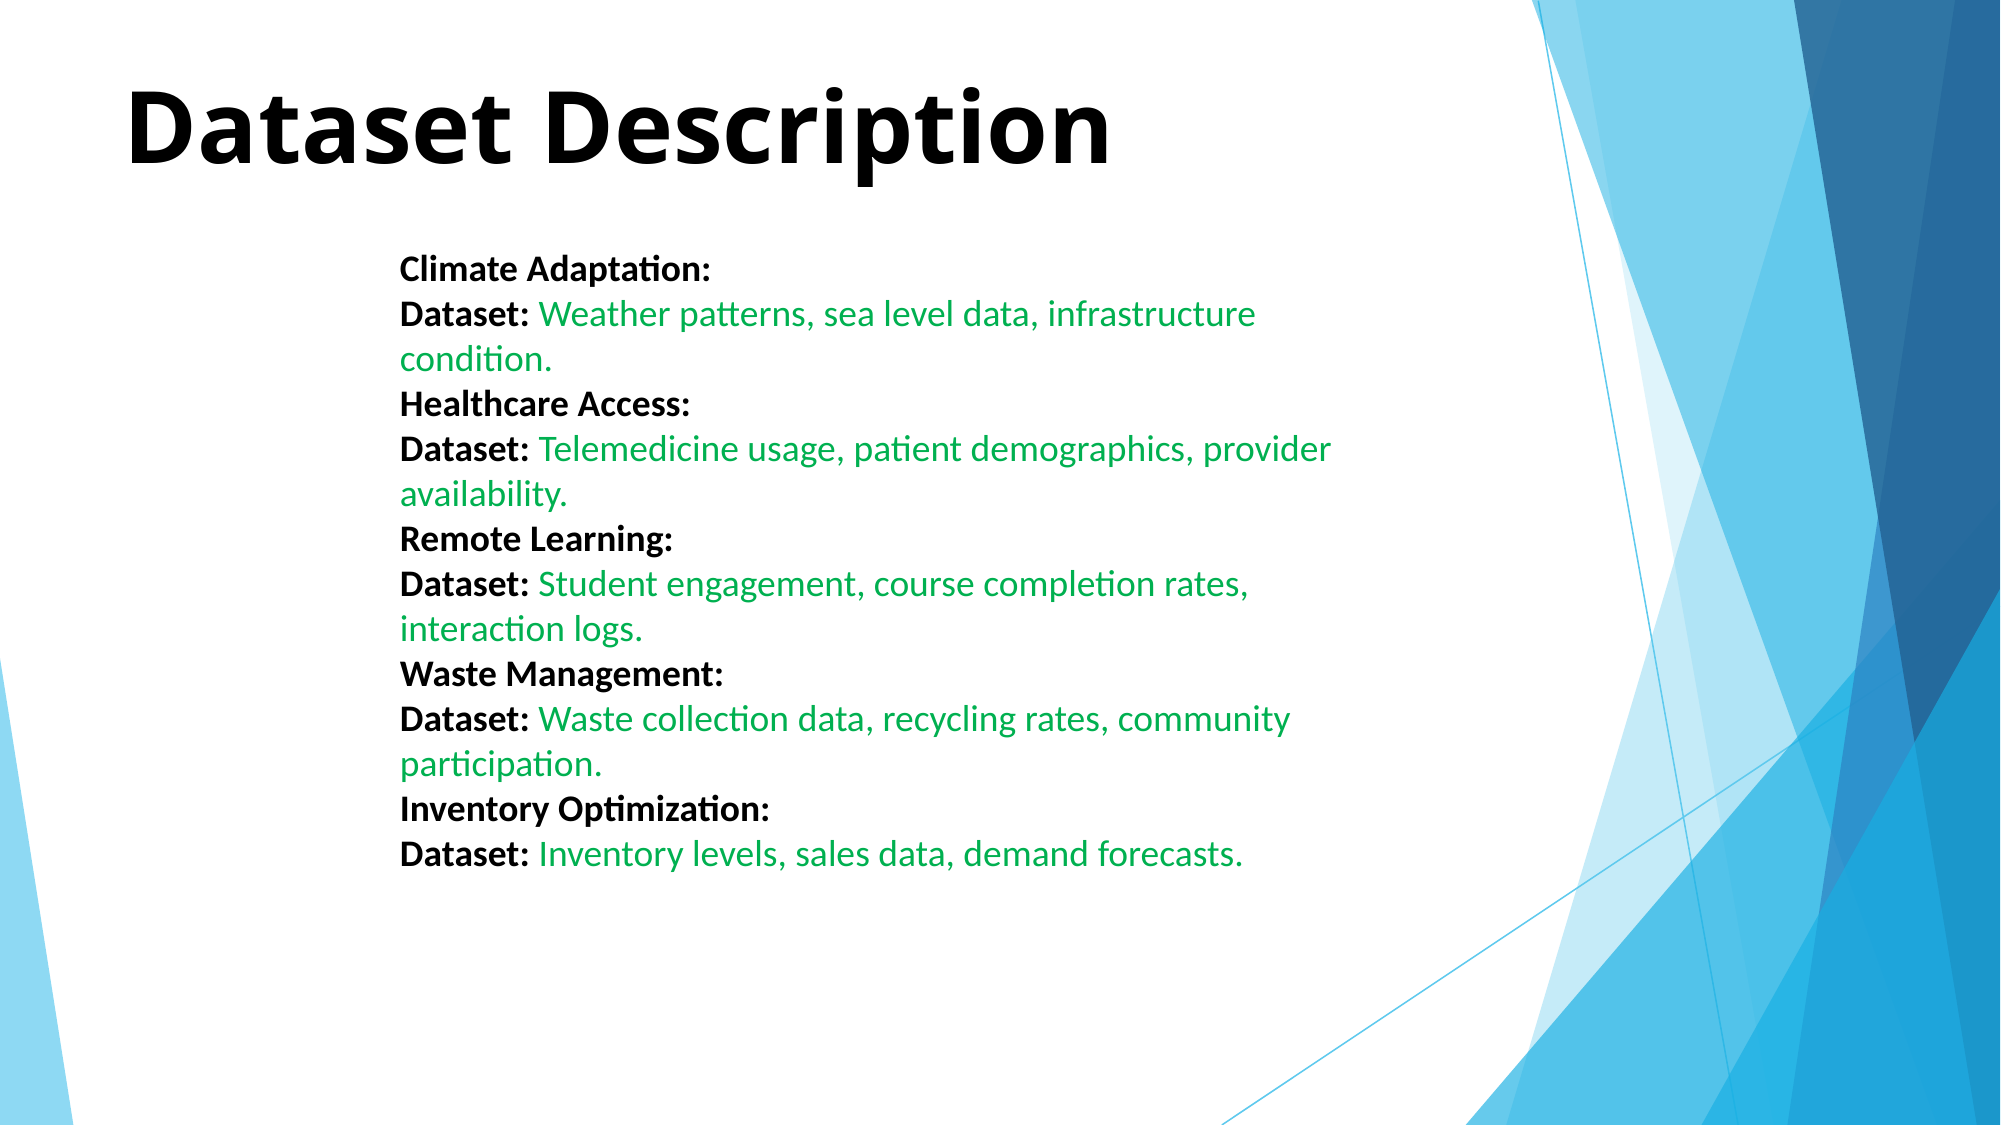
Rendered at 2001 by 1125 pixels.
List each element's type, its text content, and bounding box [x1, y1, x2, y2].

title Dataset Description [123, 63, 1877, 188]
text_box Climate Adaptation: Dataset: Weather patterns, sea level data, infrastructure condition. Healthcare Access: Dataset: Telemedicine usage, patient demographics, provider availability. Remote Learning: Dataset: Student engagement, course completion rates, interaction logs. Waste Management: Dataset: Waste collection data, recycling rates, community participation. Inventory Optimization: Dataset: Inventory levels, sales data, demand forecasts. [385, 236, 1430, 882]
